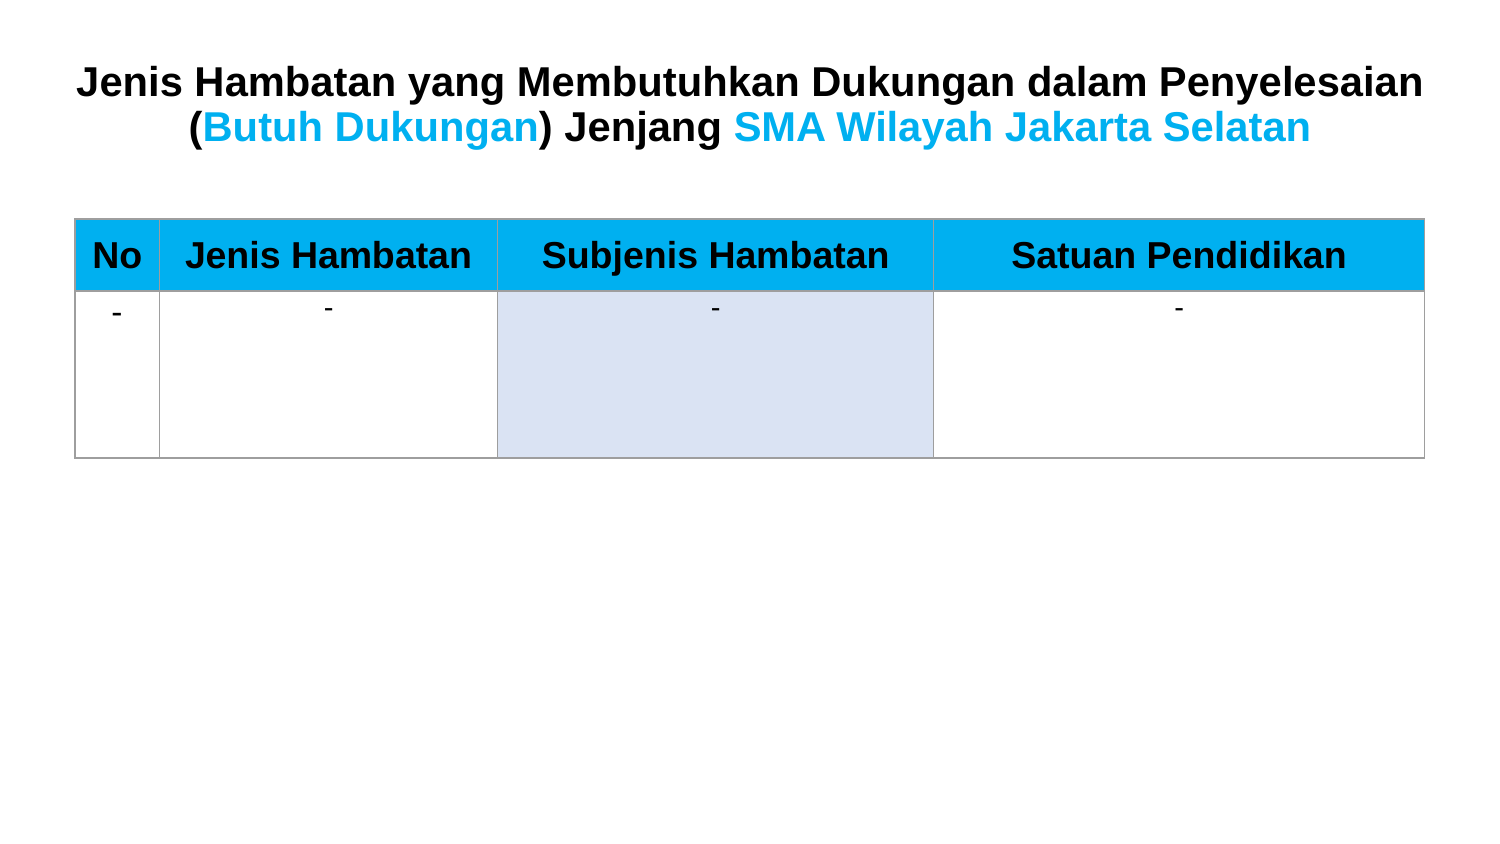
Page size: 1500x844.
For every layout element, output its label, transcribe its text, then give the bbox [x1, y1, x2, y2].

table_cell - [934, 292, 1424, 457]
table_cell - [76, 292, 159, 457]
title Jenis Hambatan yang Membutuhkan Dukungan dalam Penyelesaian (Butuh Dukungan) Jenjang SMA Wilayah Jakarta Selatan [56, 37, 1444, 174]
table_header No [76, 220, 159, 290]
table_cell - [160, 292, 497, 457]
table_header Jenis Hambatan [160, 220, 497, 290]
table_cell - [498, 292, 933, 457]
table_header Satuan Pendidikan [934, 220, 1424, 290]
table_header Subjenis Hambatan [498, 220, 933, 290]
